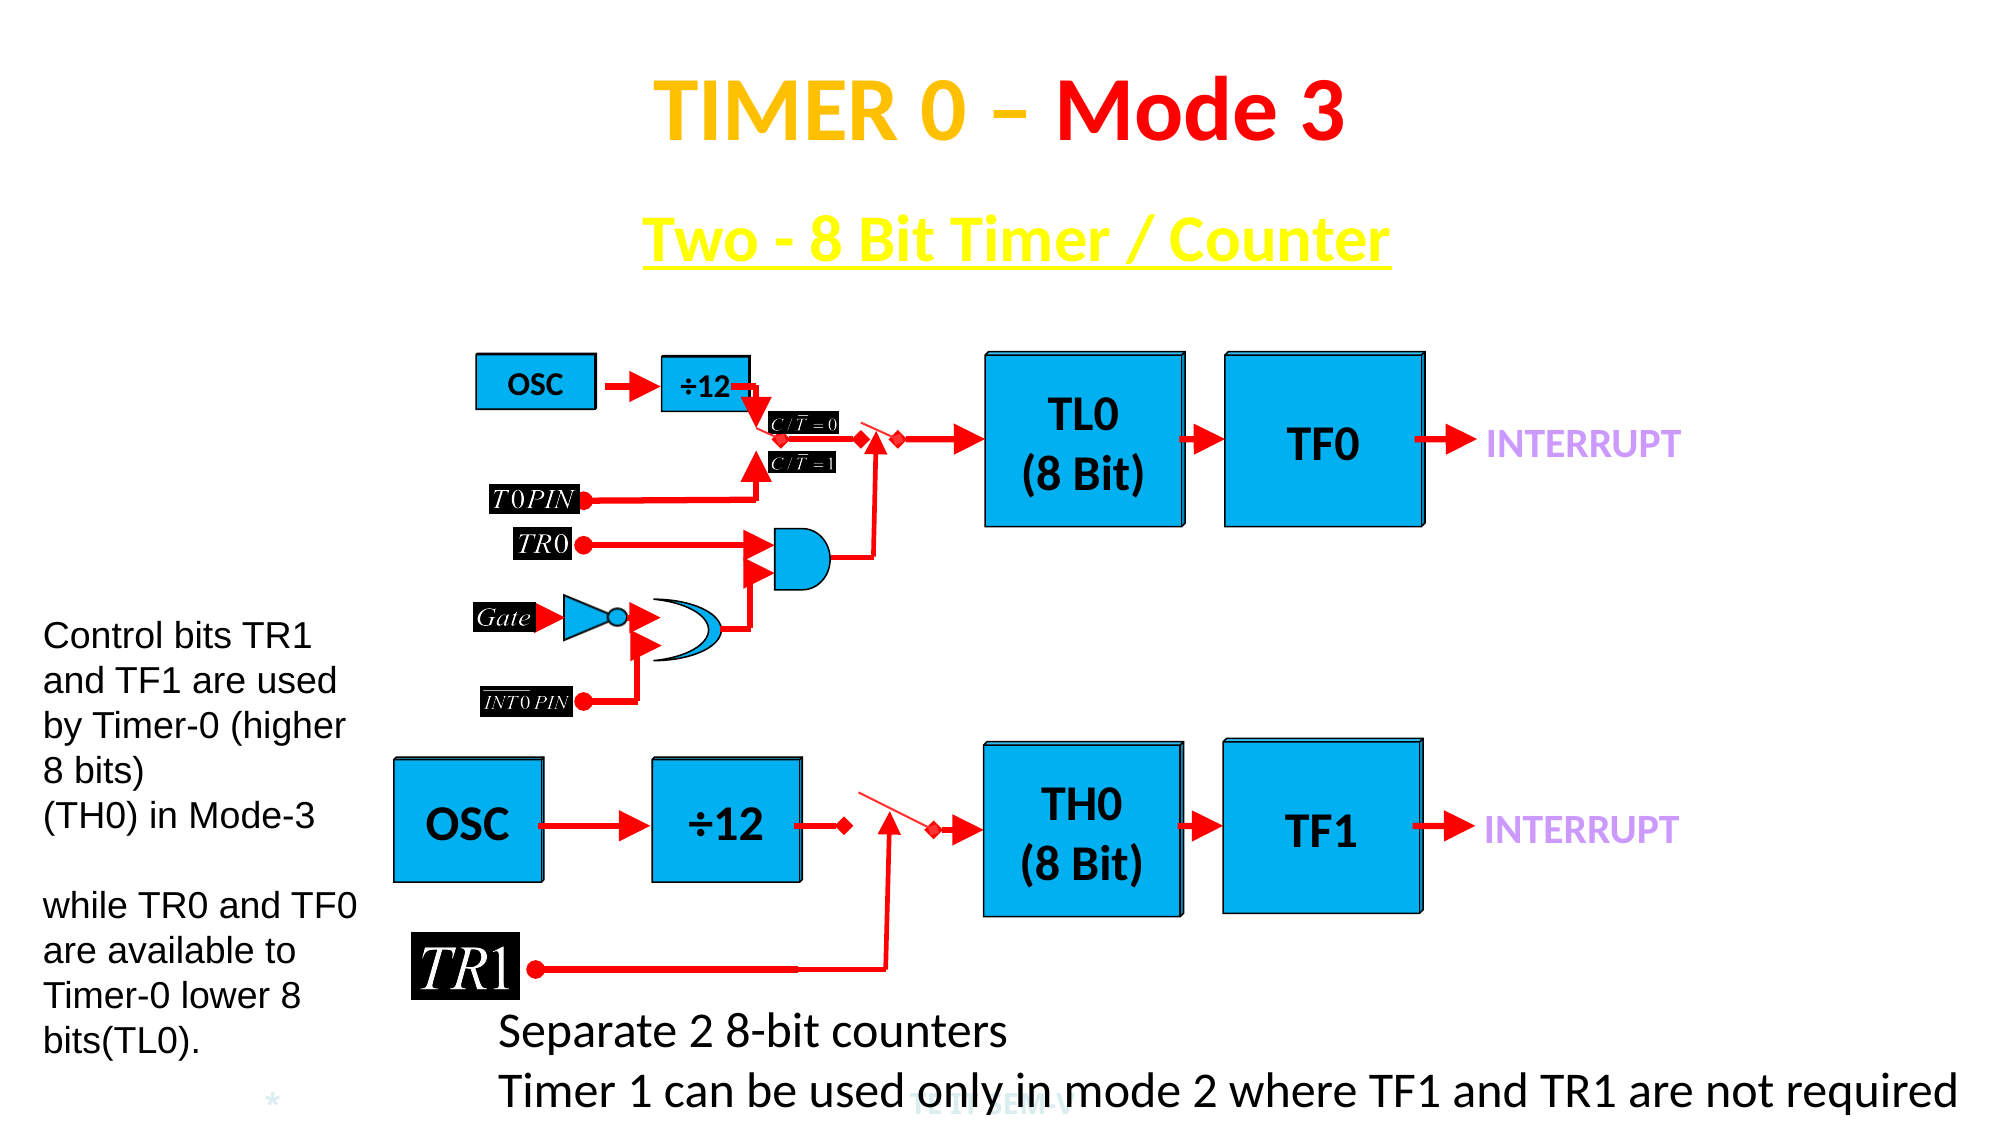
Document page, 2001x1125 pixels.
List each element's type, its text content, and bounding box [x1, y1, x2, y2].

picture [768, 450, 837, 474]
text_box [885, 811, 890, 970]
picture [488, 483, 580, 515]
text_box INTERRUPT [1468, 794, 1744, 861]
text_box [873, 430, 877, 557]
text_box ÷12 [652, 757, 803, 883]
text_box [983, 741, 1183, 745]
picture [562, 593, 628, 617]
picture [768, 411, 840, 435]
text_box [860, 422, 898, 440]
text_box [774, 528, 831, 590]
text_box Two - 8 Bit Timer / Counter [507, 187, 1528, 284]
text_box OSC [476, 353, 597, 410]
picture [480, 686, 574, 717]
text_box TF0 [1224, 351, 1426, 527]
text_box [653, 599, 722, 661]
text_box TL0 (8 Bit) [985, 351, 1186, 527]
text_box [756, 428, 781, 440]
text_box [858, 792, 934, 830]
text_box Separate 2 8-bit counters Timer 1 can be used only in mode 2 where TF1 and TR1 are not required [483, 990, 1976, 1125]
picture [472, 602, 536, 633]
text_box OSC [393, 757, 544, 883]
text_box Control bits TR1 and TF1 are used by Timer-0 (higher 8 bits) (TH0) in Mode-3 while TR0 and TF0 are available to Timer-0 lower 8 bits(TL0). [28, 603, 376, 1069]
picture [410, 931, 520, 1000]
text_box TH0 (8 Bit) [983, 741, 1184, 917]
picture [562, 618, 628, 642]
text_box * [249, 1078, 483, 1125]
text_box TIMER 0 – Mode 3 [324, 45, 1675, 163]
picture [513, 527, 573, 560]
text_box INTERRUPT [1470, 407, 1746, 474]
text_box ÷12 [661, 355, 751, 412]
text_box TF1 [1223, 738, 1424, 914]
